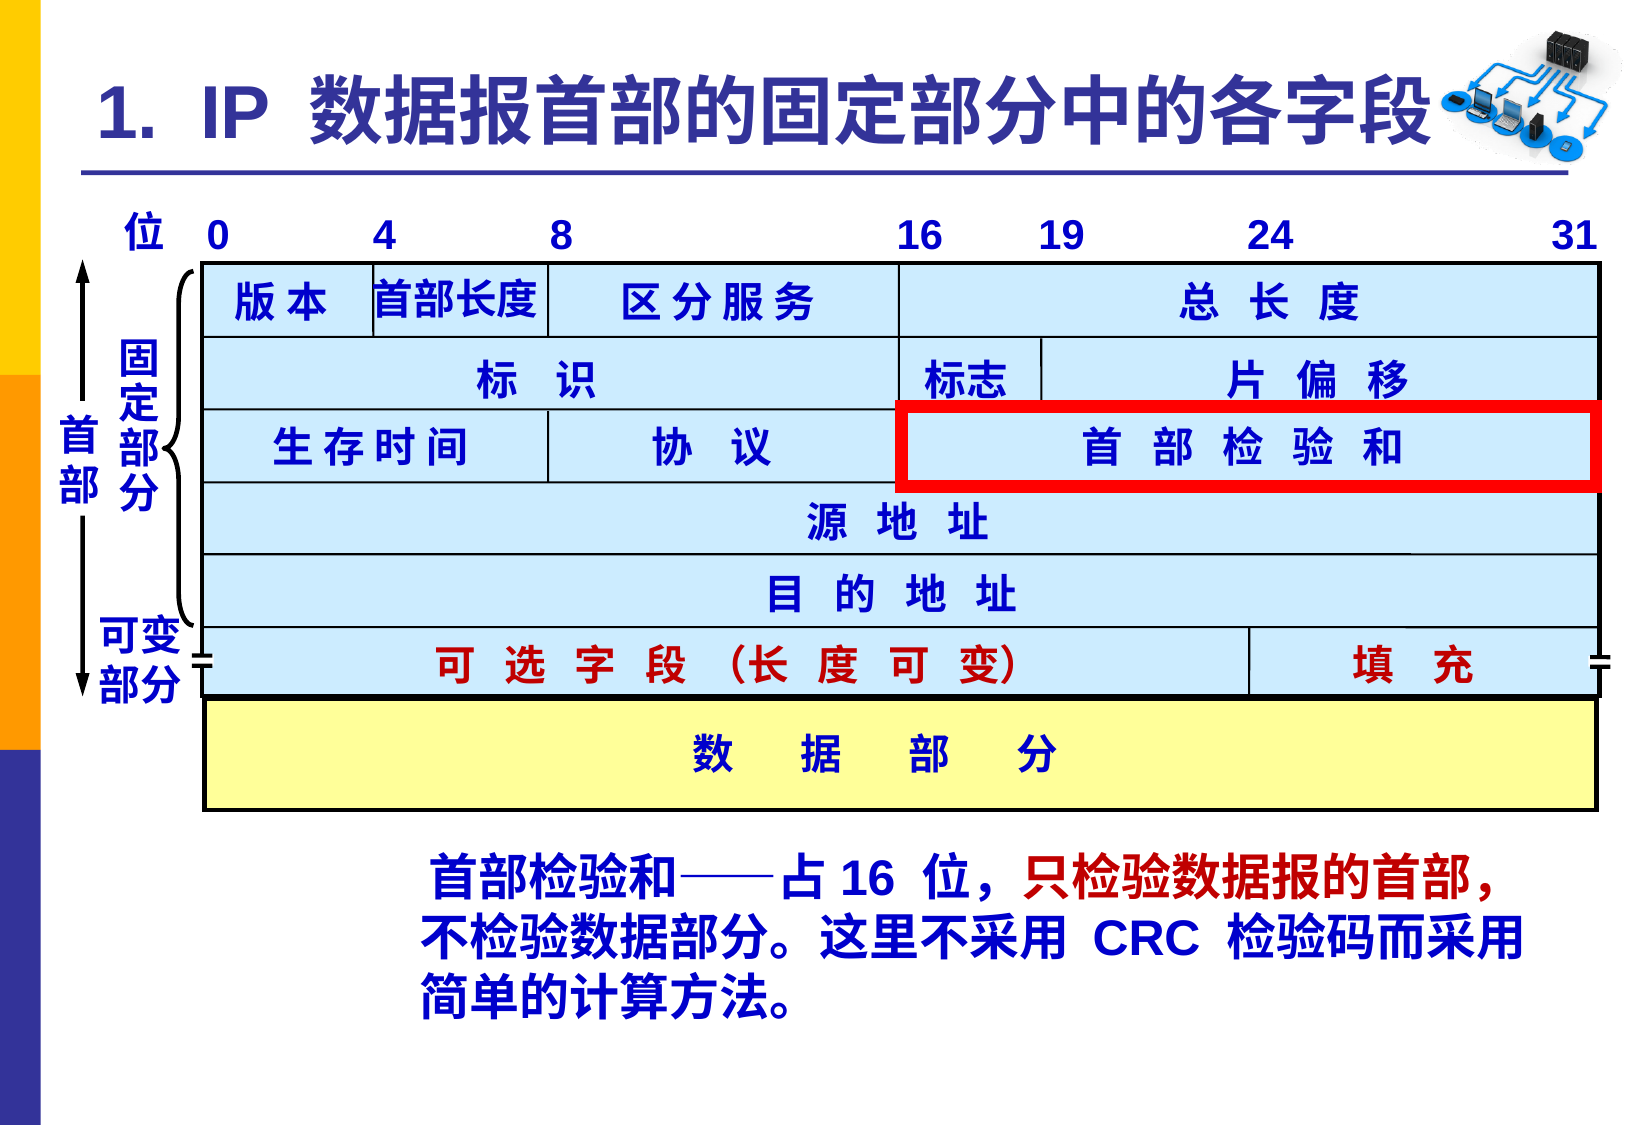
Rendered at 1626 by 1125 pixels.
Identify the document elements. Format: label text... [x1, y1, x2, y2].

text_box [404, 406, 1597, 1036]
text_box 16 [881, 200, 959, 266]
text_box 版 本 [220, 268, 343, 334]
text_box 区 分 服 务 [605, 268, 831, 334]
text_box 标 识 [461, 346, 613, 404]
picture [1438, 30, 1624, 165]
text_box [201, 262, 373, 336]
text_box [201, 483, 399, 554]
text_box 片 偏 移 [1211, 346, 1424, 400]
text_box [1601, 655, 1612, 667]
text_box 首部长度 [356, 265, 554, 330]
title 1. IP 数据报首部的固定部分中的各字段 [81, 30, 1569, 161]
text_box [201, 337, 898, 409]
text_box 0 [191, 200, 245, 266]
text_box [201, 555, 399, 627]
text_box [899, 262, 1600, 336]
text_box 位 [108, 198, 180, 263]
text_box 总 长 度 [1163, 268, 1376, 334]
text_box [899, 337, 1600, 400]
text_box 19 [1023, 200, 1100, 266]
text_box 固 定 部 分 [119, 330, 176, 525]
text_box [374, 330, 548, 336]
text_box [201, 410, 399, 482]
text_box 24 [1232, 200, 1309, 266]
text_box [549, 262, 898, 336]
text_box 31 [1536, 200, 1613, 266]
text_box 可变 部分 [83, 601, 197, 717]
text_box [201, 628, 399, 697]
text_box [189, 653, 214, 666]
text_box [43, 259, 116, 697]
text_box [204, 698, 399, 810]
text_box 生 存 时 间 [257, 413, 399, 478]
text_box [163, 271, 194, 626]
text_box 4 [358, 200, 412, 265]
text_box 8 [534, 200, 589, 266]
text_box 标志 [909, 346, 1023, 400]
